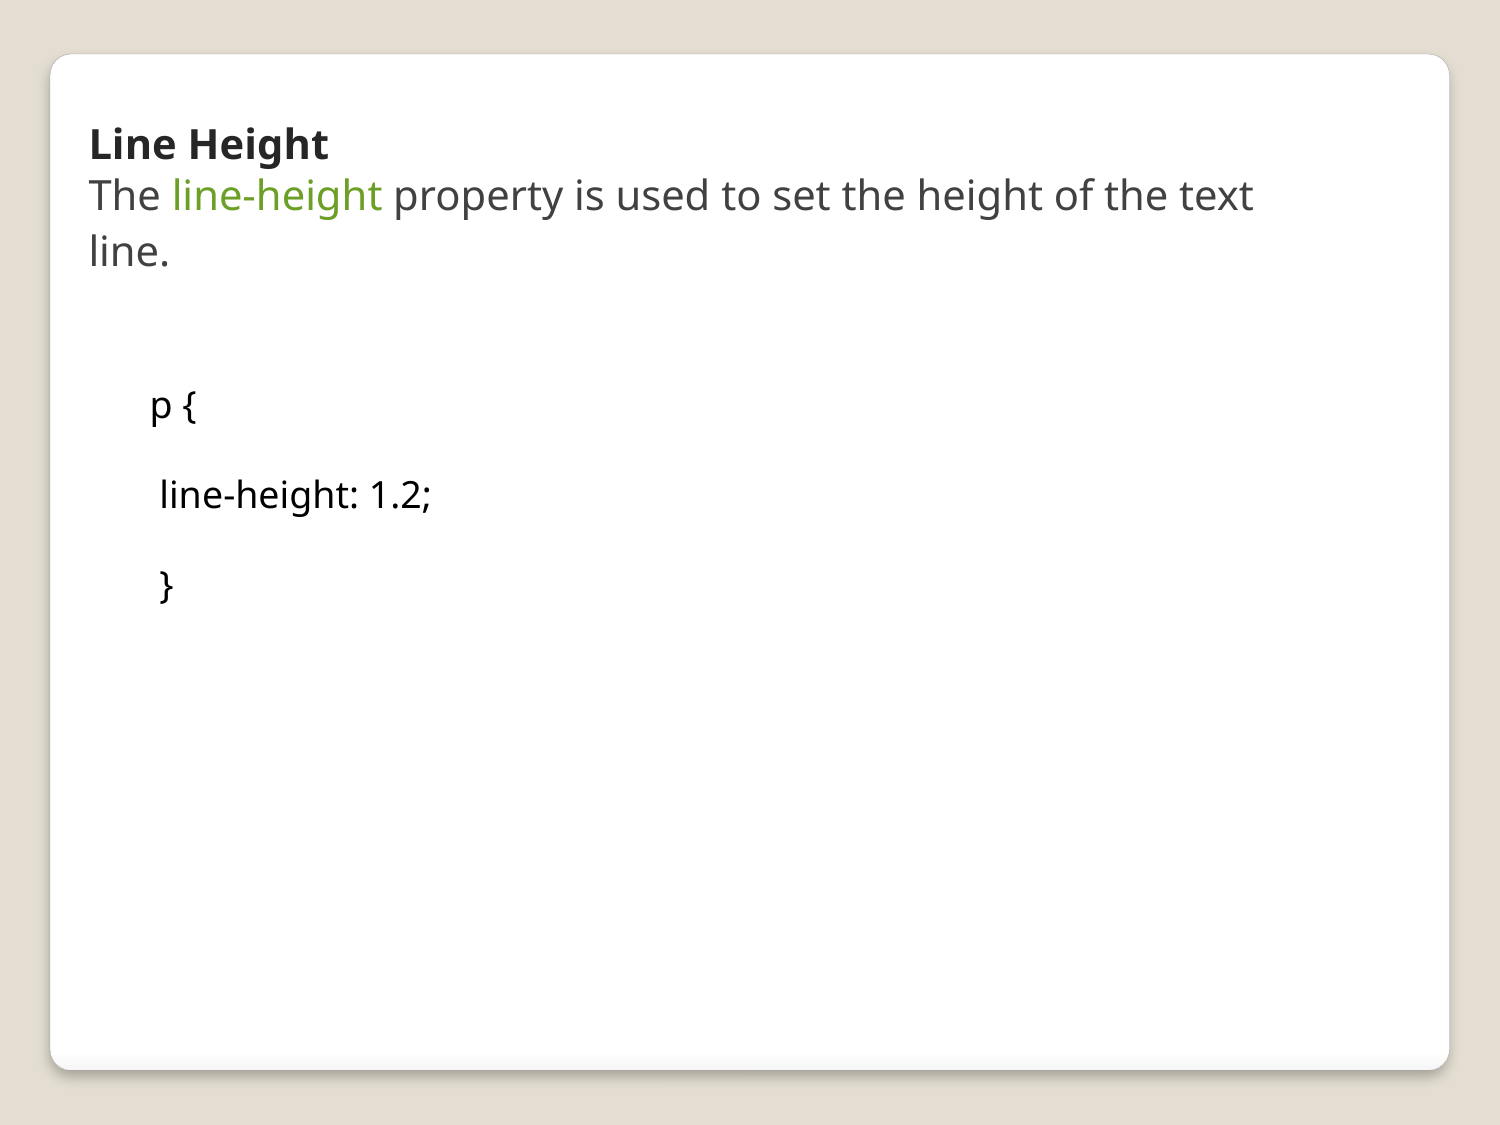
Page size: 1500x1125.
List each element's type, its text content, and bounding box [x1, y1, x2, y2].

text_box p { line-height: 1.2; } [134, 373, 447, 614]
text_box Line Height The line-height property is used to set the height of the text line. [85, 85, 1279, 293]
